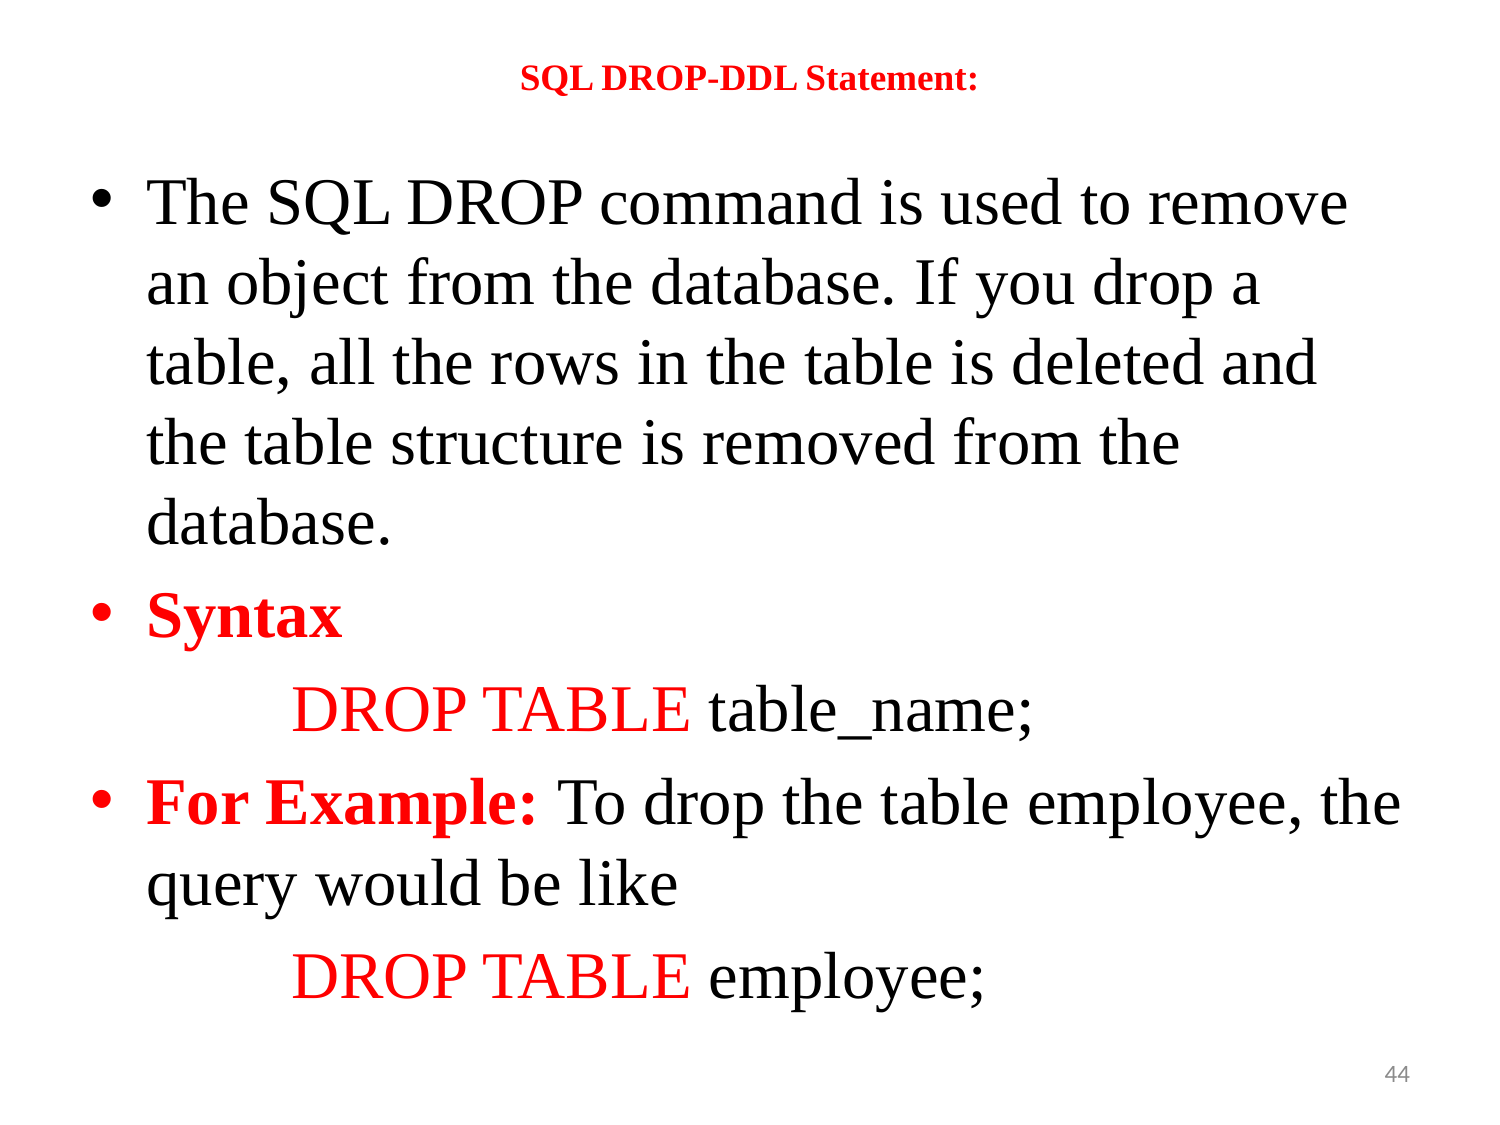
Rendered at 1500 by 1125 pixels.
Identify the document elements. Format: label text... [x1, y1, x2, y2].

title SQL DROP-DDL Statement: [75, 45, 1425, 149]
list The SQL DROP command is used to remove an object from the database. If you drop a table, all the rows in the table is deleted and the table structure is removed from the database. Syntax DROP TABLE table_name; For Example: To drop the table employee, the query would be like DROP TABLE employee; [75, 149, 1425, 1050]
slide_number 44 [1074, 1042, 1425, 1103]
